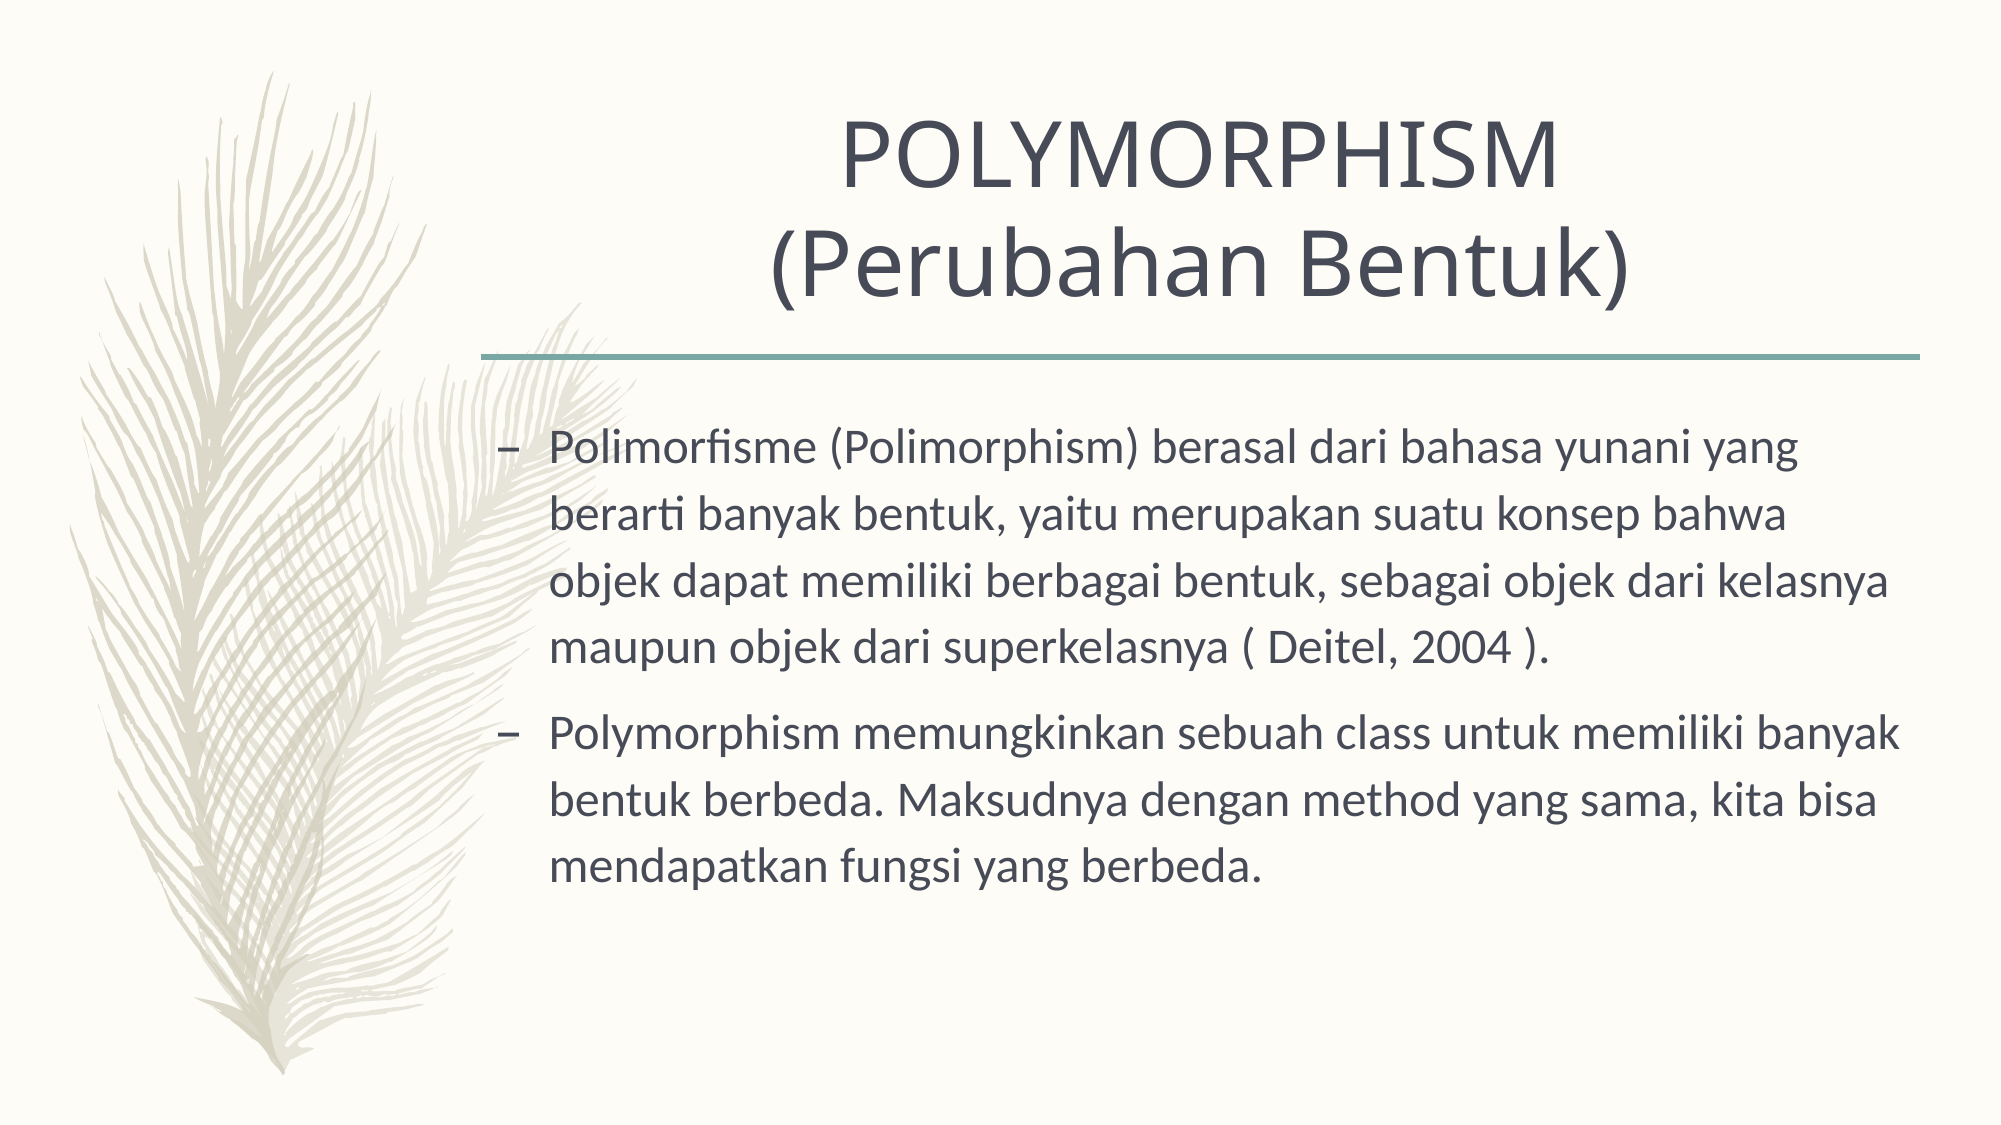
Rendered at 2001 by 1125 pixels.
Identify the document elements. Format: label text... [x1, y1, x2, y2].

title POLYMORPHISM (Perubahan Bentuk) [481, 93, 1920, 350]
list Polimorfisme (Polimorphism) berasal dari bahasa yunani yang berarti banyak bentuk, yaitu merupakan suatu konsep bahwa objek dapat memiliki berbagai bentuk, sebagai objek dari kelasnya maupun objek dari superkelasnya ( Deitel, 2004 ). Polymorphism memungkinkan sebuah class untuk memiliki banyak bentuk berbeda. Maksudnya dengan method yang sama, kita bisa mendapatkan fungsi yang berbeda. [481, 399, 1920, 999]
